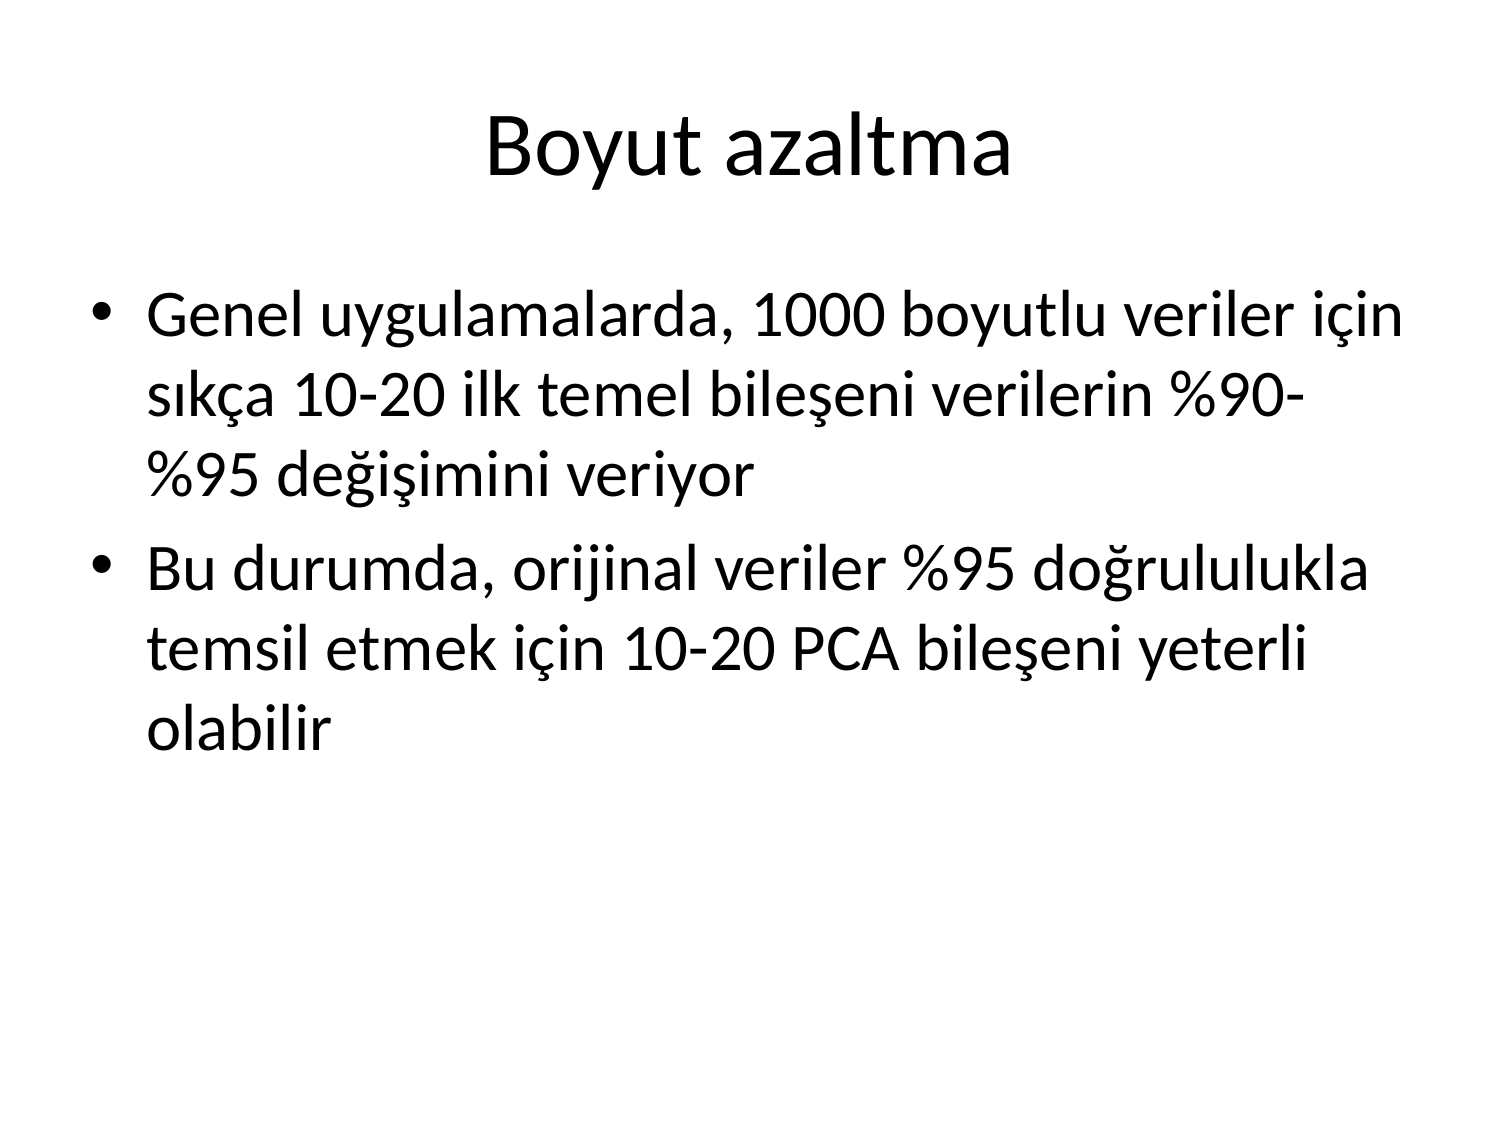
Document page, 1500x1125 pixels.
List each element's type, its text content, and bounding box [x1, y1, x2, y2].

title Boyut azaltma [75, 45, 1425, 233]
list Genel uygulamalarda, 1000 boyutlu veriler için sıkça 10-20 ilk temel bileşeni verilerin %90-%95 değişimini veriyor Bu durumda, orijinal veriler %95 doğrululukla temsil etmek için 10-20 PCA bileşeni yeterli olabilir [75, 262, 1425, 1005]
